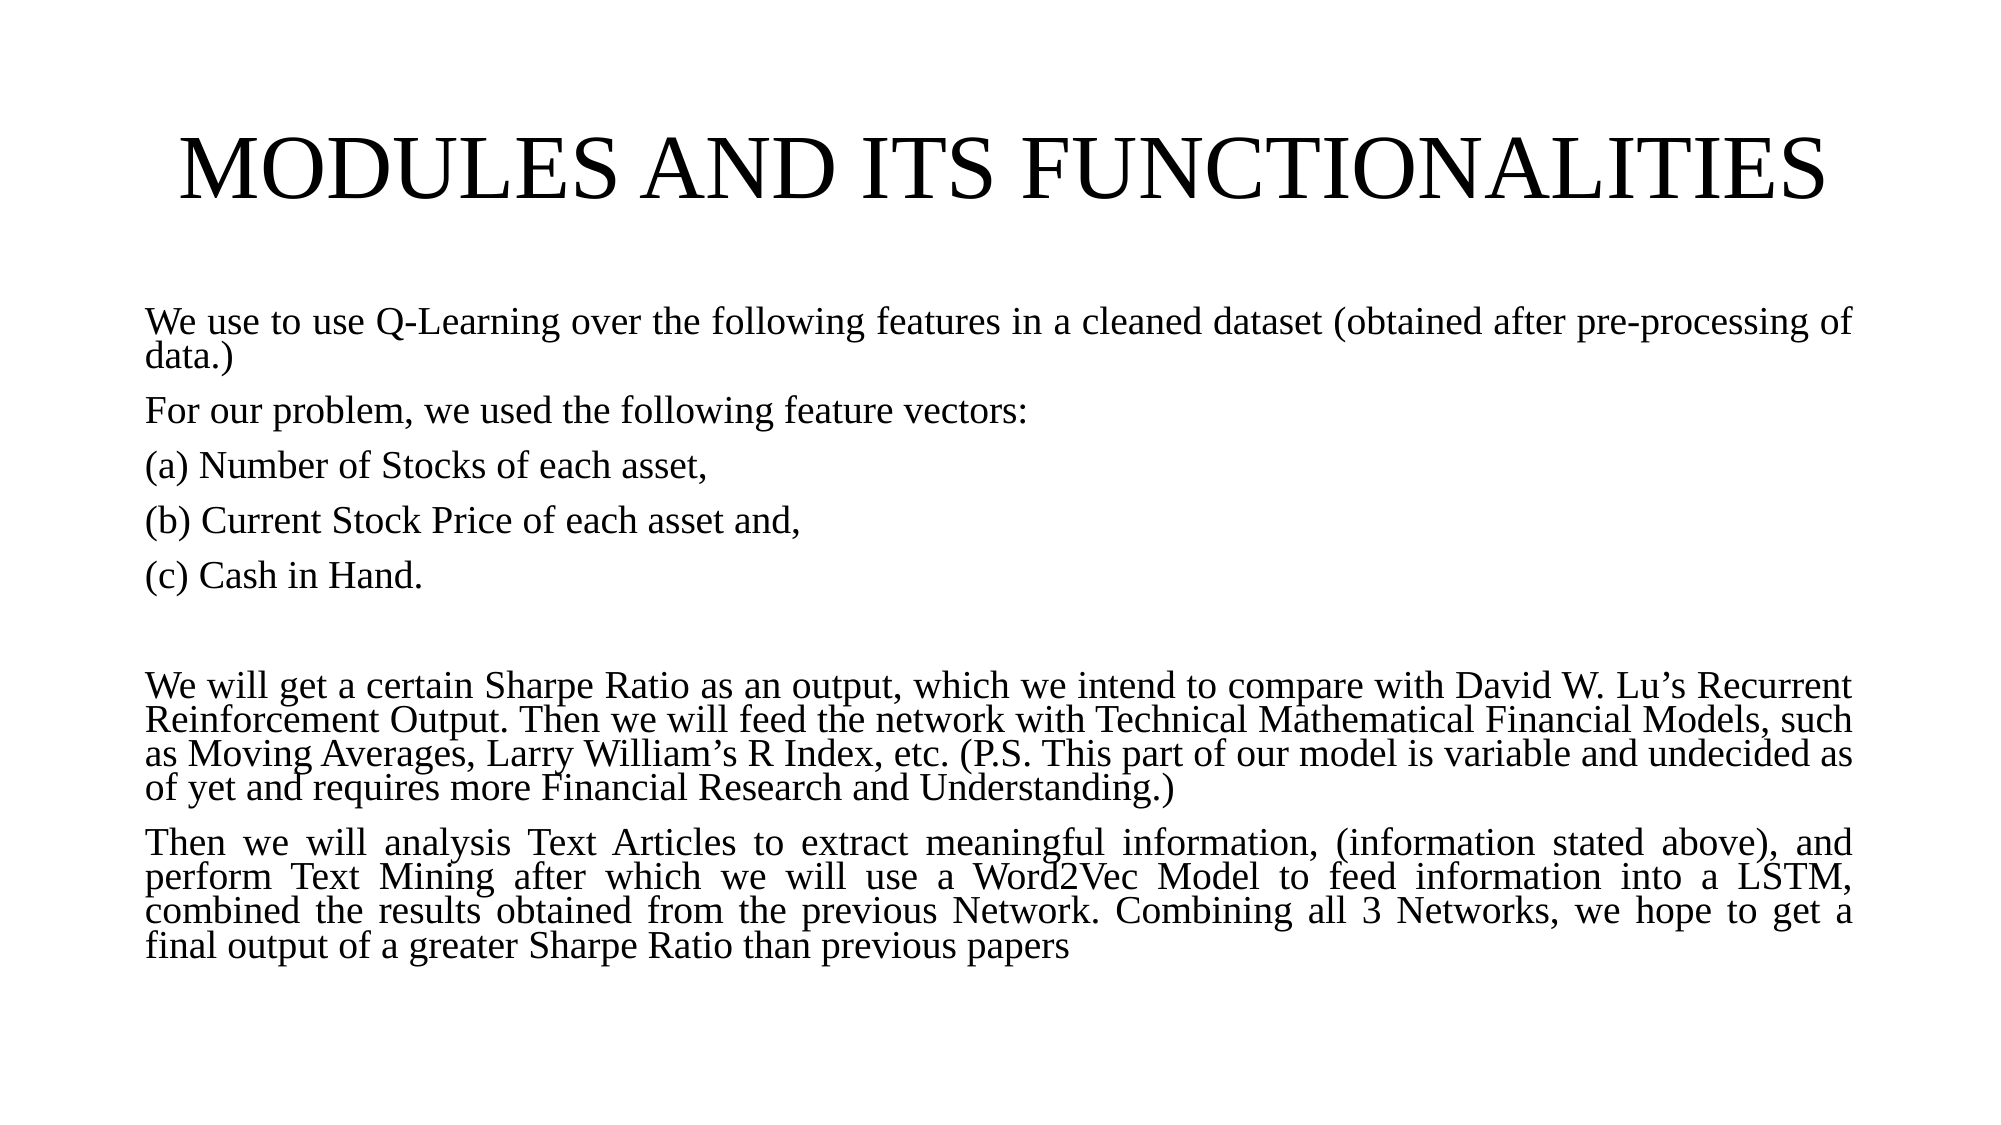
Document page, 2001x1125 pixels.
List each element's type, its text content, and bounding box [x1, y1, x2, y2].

title MODULES AND ITS FUNCTIONALITIES [136, 59, 1863, 278]
list We use to use Q-Learning over the following features in a cleaned dataset (obtained after pre-processing of data.) For our problem, we used the following feature vectors: (a) Number of Stocks of each asset, (b) Current Stock Price of each asset and, (c) Cash in Hand. We will get a certain Sharpe Ratio as an output, which we intend to compare with David W. Lu’s Recurrent Reinforcement Output. Then we will feed the network with Technical Mathematical Financial Models, such as Moving Averages, Larry William’s R Index, etc. (P.S. This part of our model is variable and undecided as of yet and requires more Financial Research and Understanding.) Then we will analysis Text Articles to extract meaningful information, (information stated above), and perform Text Mining after which we will use a Word2Vec Model to feed information into a LSTM, combined the results obtained from the previous Network. Combining all 3 Networks, we hope to get a final output of a greater Sharpe Ratio than previous papers [136, 298, 1863, 1014]
